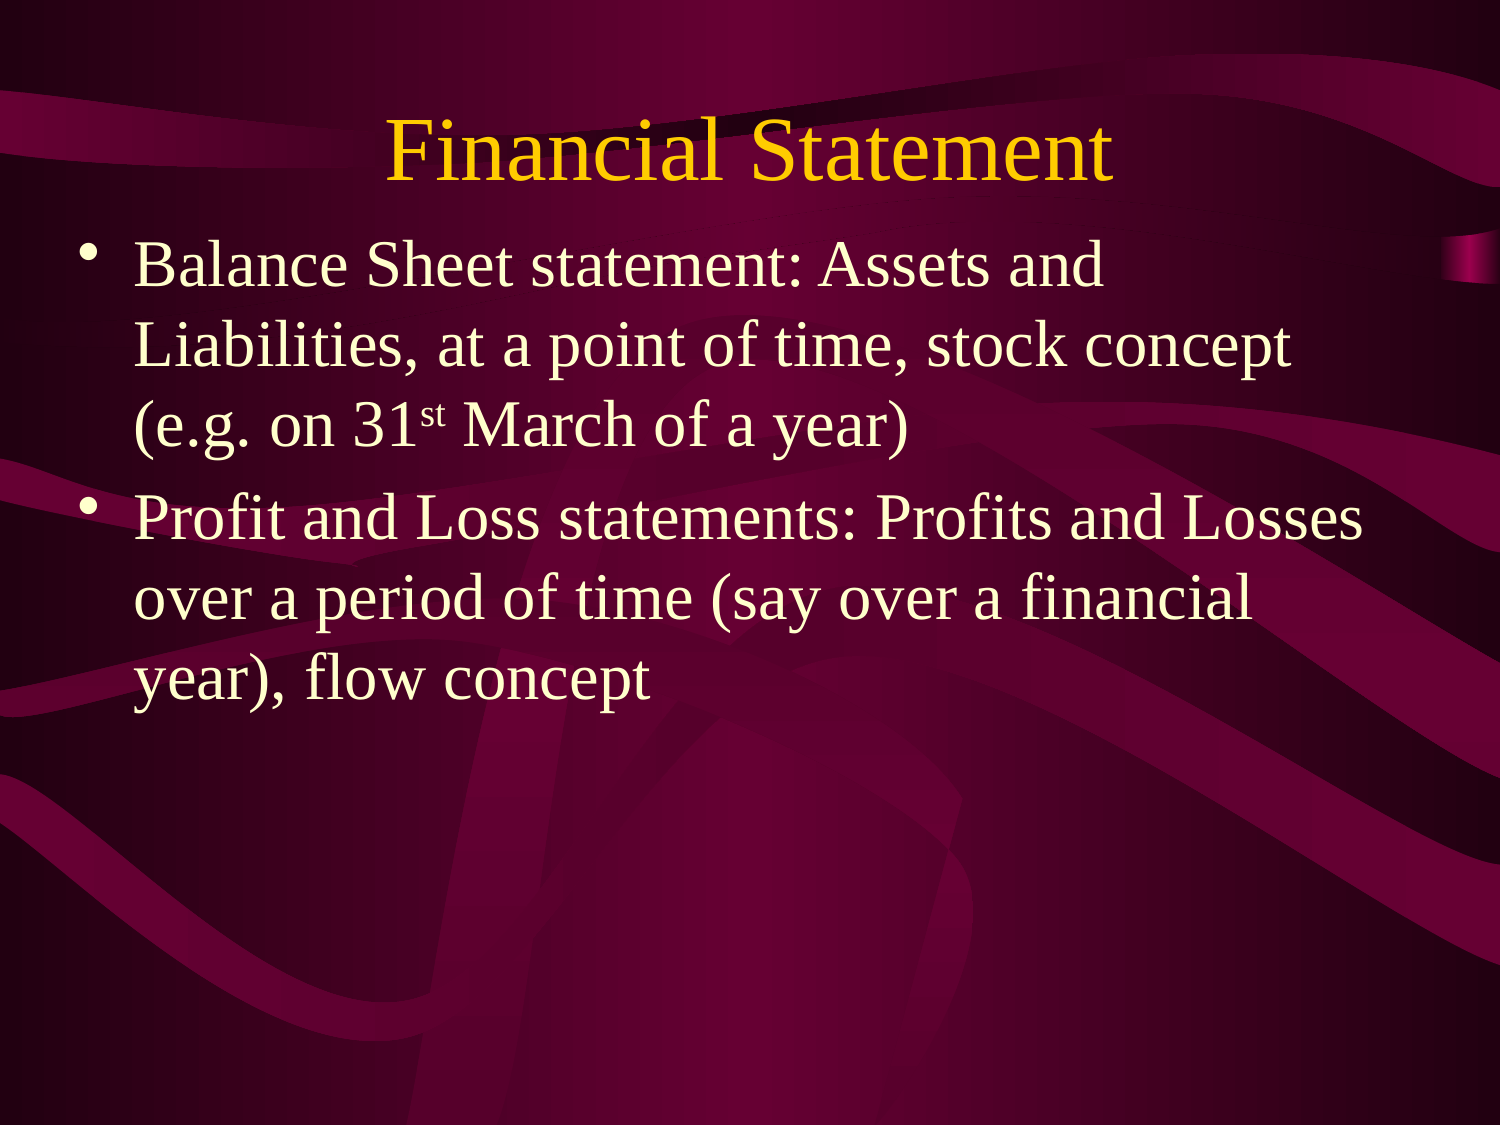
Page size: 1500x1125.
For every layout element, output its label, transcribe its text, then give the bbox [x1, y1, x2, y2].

title Financial Statement [112, 49, 1388, 212]
list Balance Sheet statement: Assets and Liabilities, at a point of time, stock concept (e.g. on 31st March of a year) Profit and Loss statements: Profits and Losses over a period of time (say over a financial year), flow concept [62, 212, 1388, 1001]
